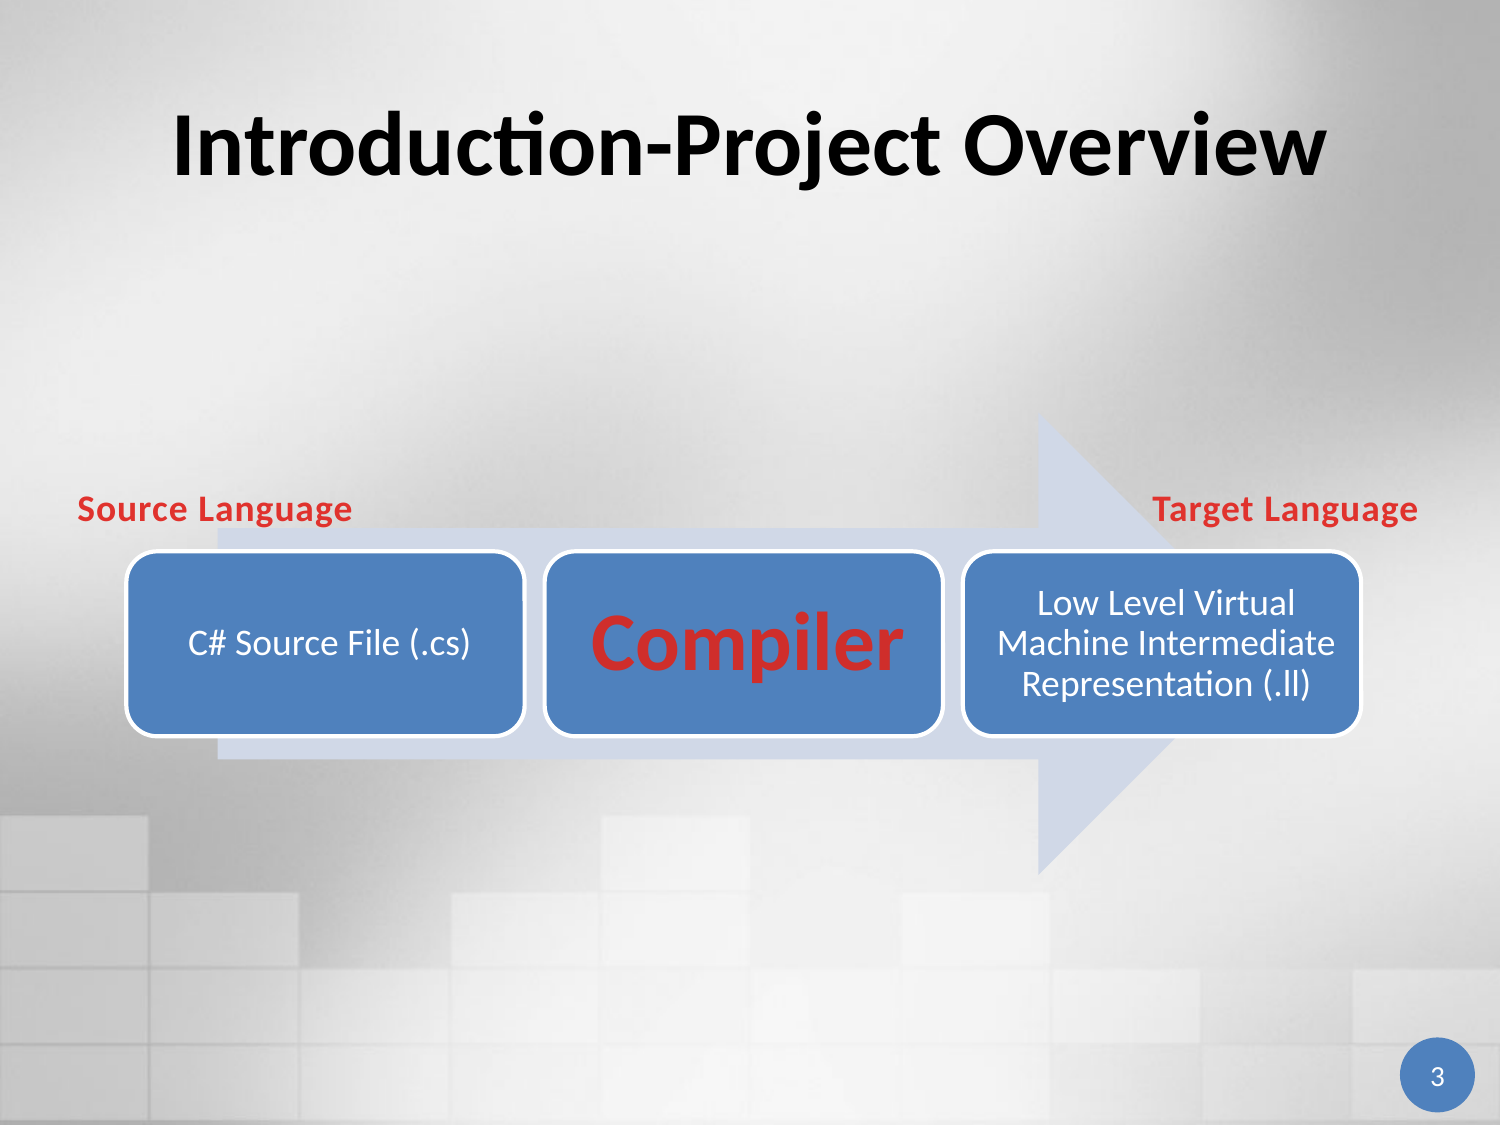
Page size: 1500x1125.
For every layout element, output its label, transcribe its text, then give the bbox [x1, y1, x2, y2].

title Introduction-Project Overview [75, 45, 1425, 233]
text_box Target Language [1366, 476, 1438, 537]
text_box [124, 412, 1363, 876]
picture [0, 0, 1500, 1125]
text_box Source Language [62, 476, 119, 537]
